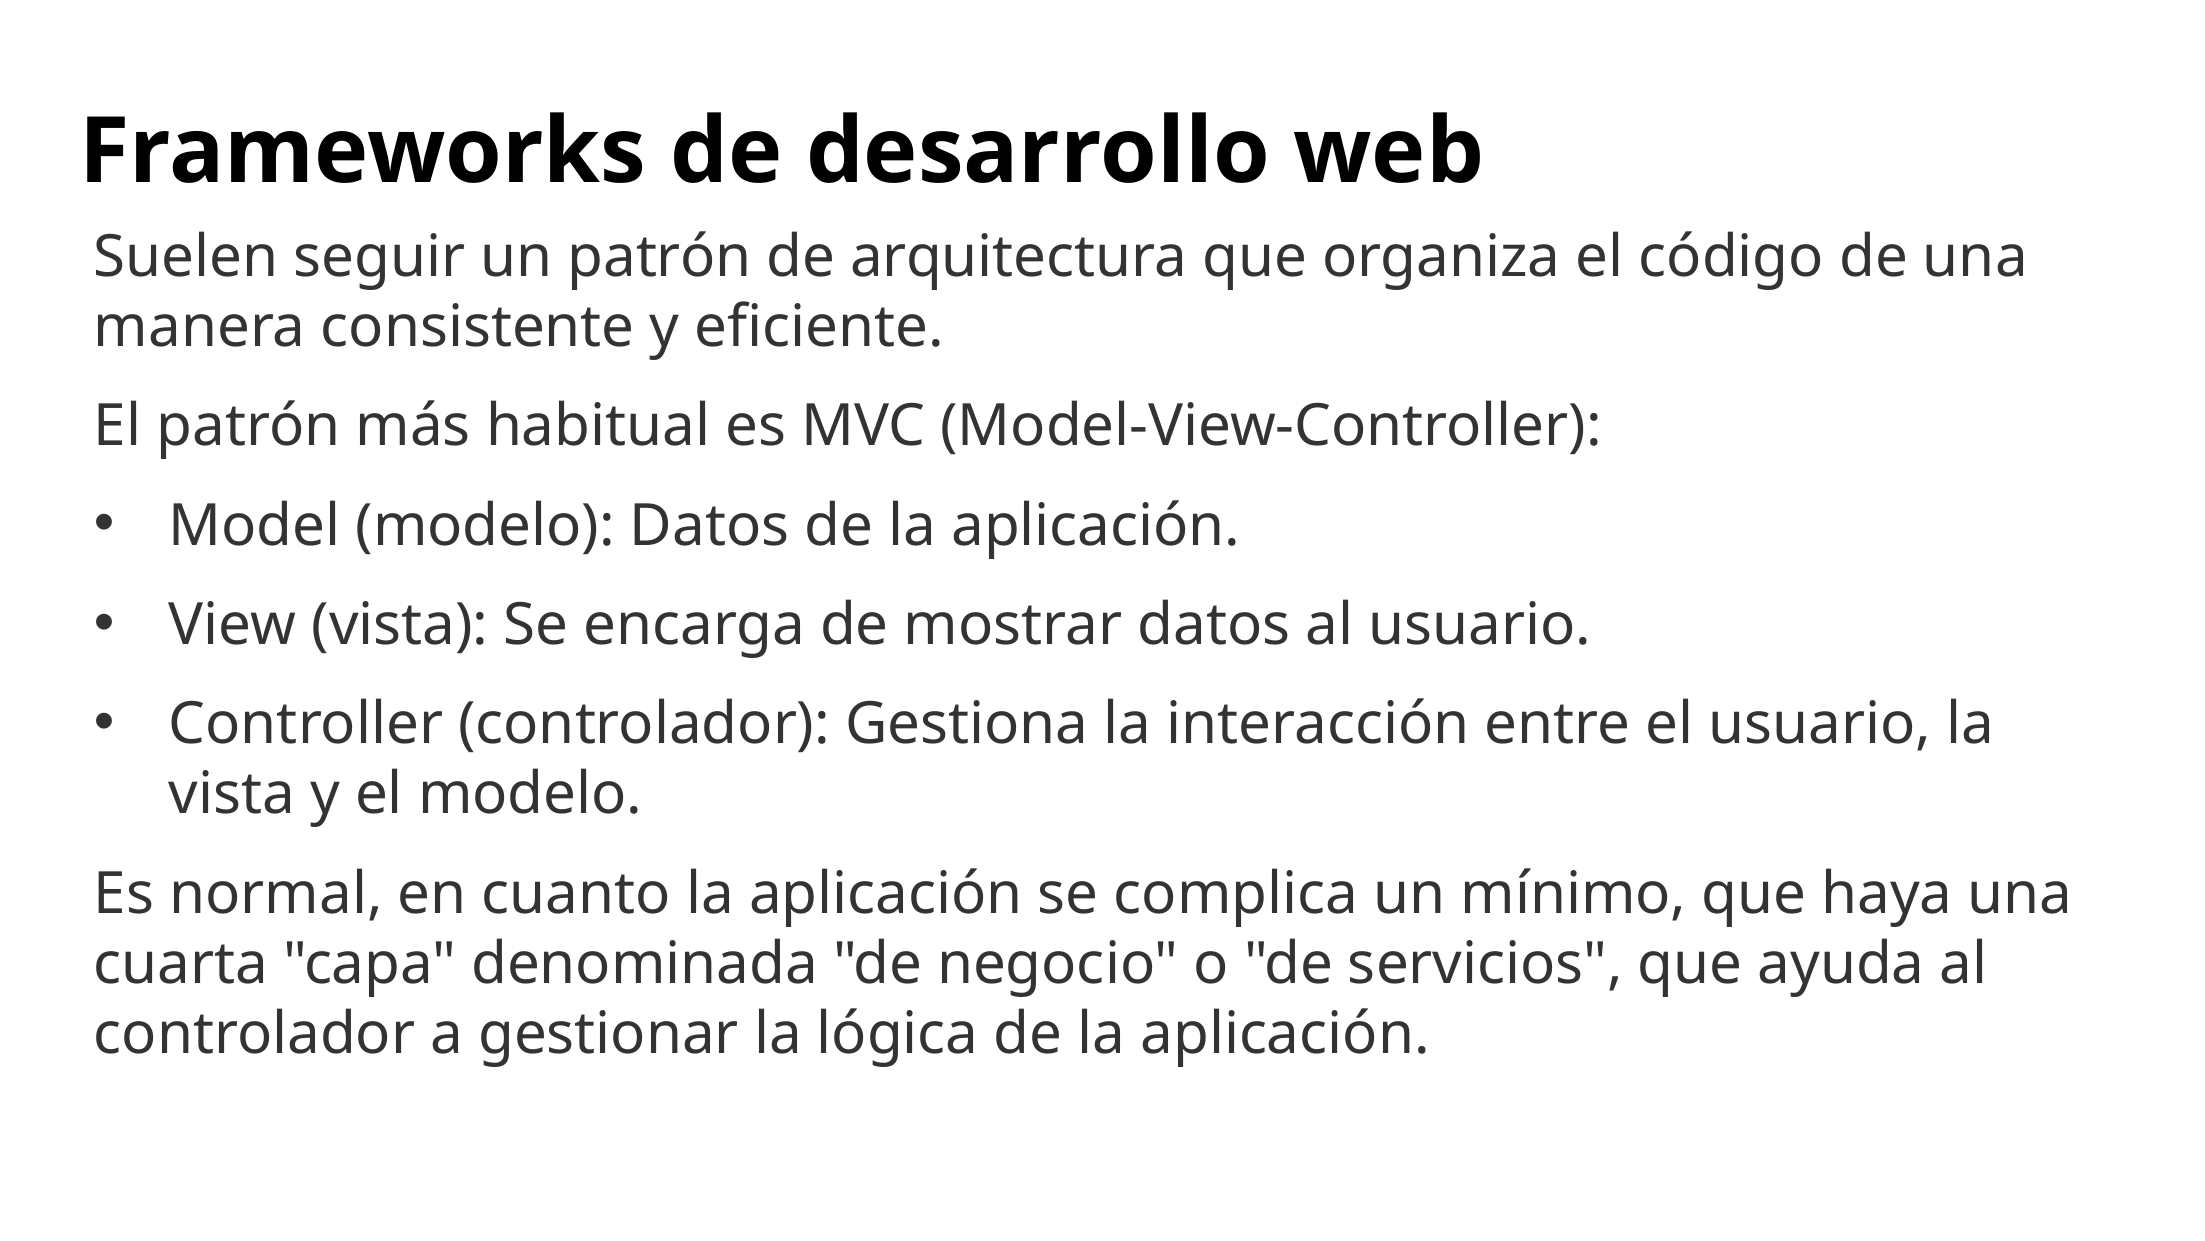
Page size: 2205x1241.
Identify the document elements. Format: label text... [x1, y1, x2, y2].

text_box Suelen seguir un patrón de arquitectura que organiza el código de una manera consistente y eficiente. El patrón más habitual es MVC (Model-View-Controller): Model (modelo): Datos de la aplicación. View (vista): Se encarga de mostrar datos al usuario. Controller (controlador): Gestiona la interacción entre el usuario, la vista y el modelo. Es normal, en cuanto la aplicación se complica un mínimo, que haya una cuarta "capa" denominada "de negocio" o "de servicios", que ayuda al controlador a gestionar la lógica de la aplicación. [79, 210, 2136, 1073]
title Frameworks de desarrollo web [79, 41, 2136, 210]
